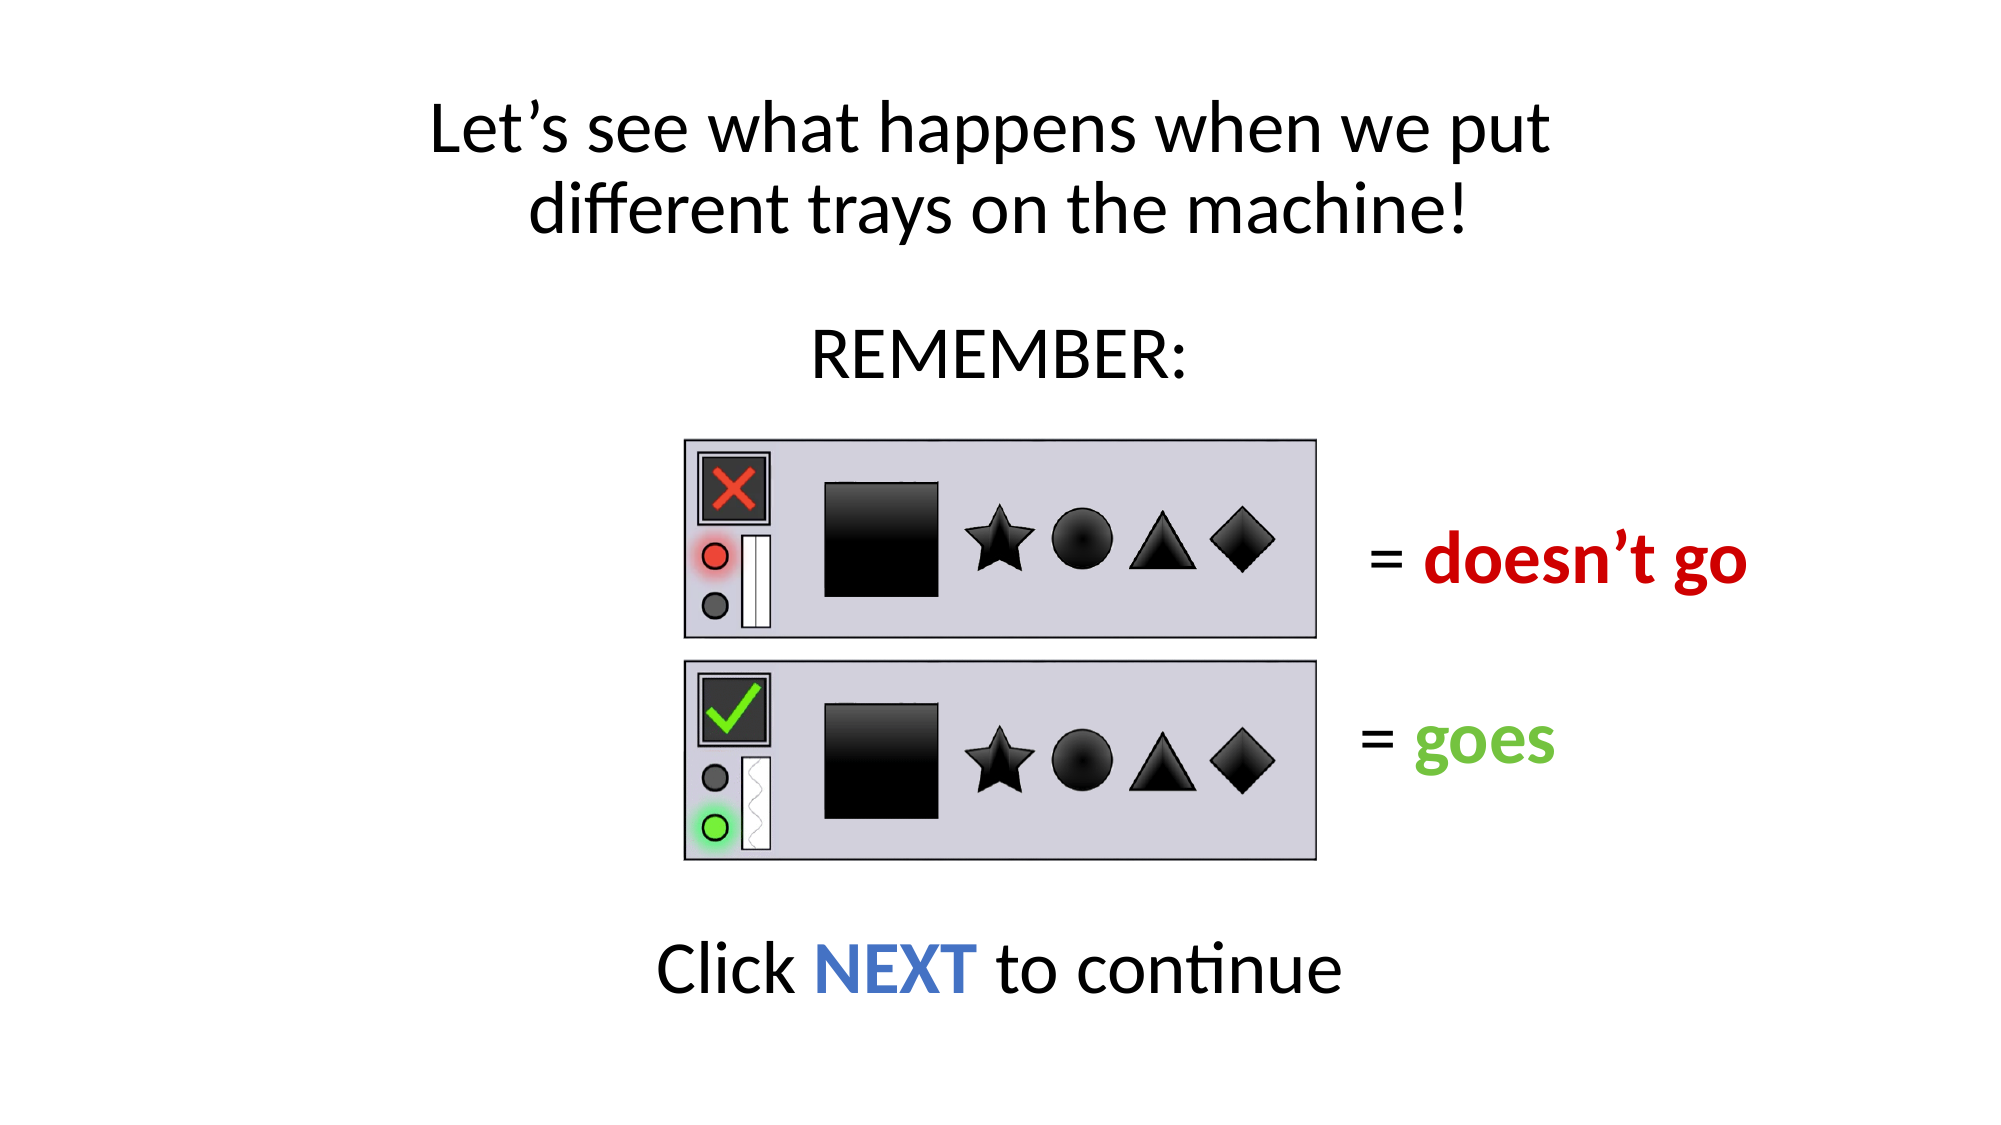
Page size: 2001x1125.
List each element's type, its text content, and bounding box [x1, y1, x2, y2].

text_box REMEMBER: = doesn’t go = goes Click NEXT to continue [219, 296, 1781, 1016]
title Let’s see what happens when we put different trays on the machine! [137, 59, 1863, 278]
picture [683, 659, 1317, 861]
picture [683, 438, 1317, 639]
